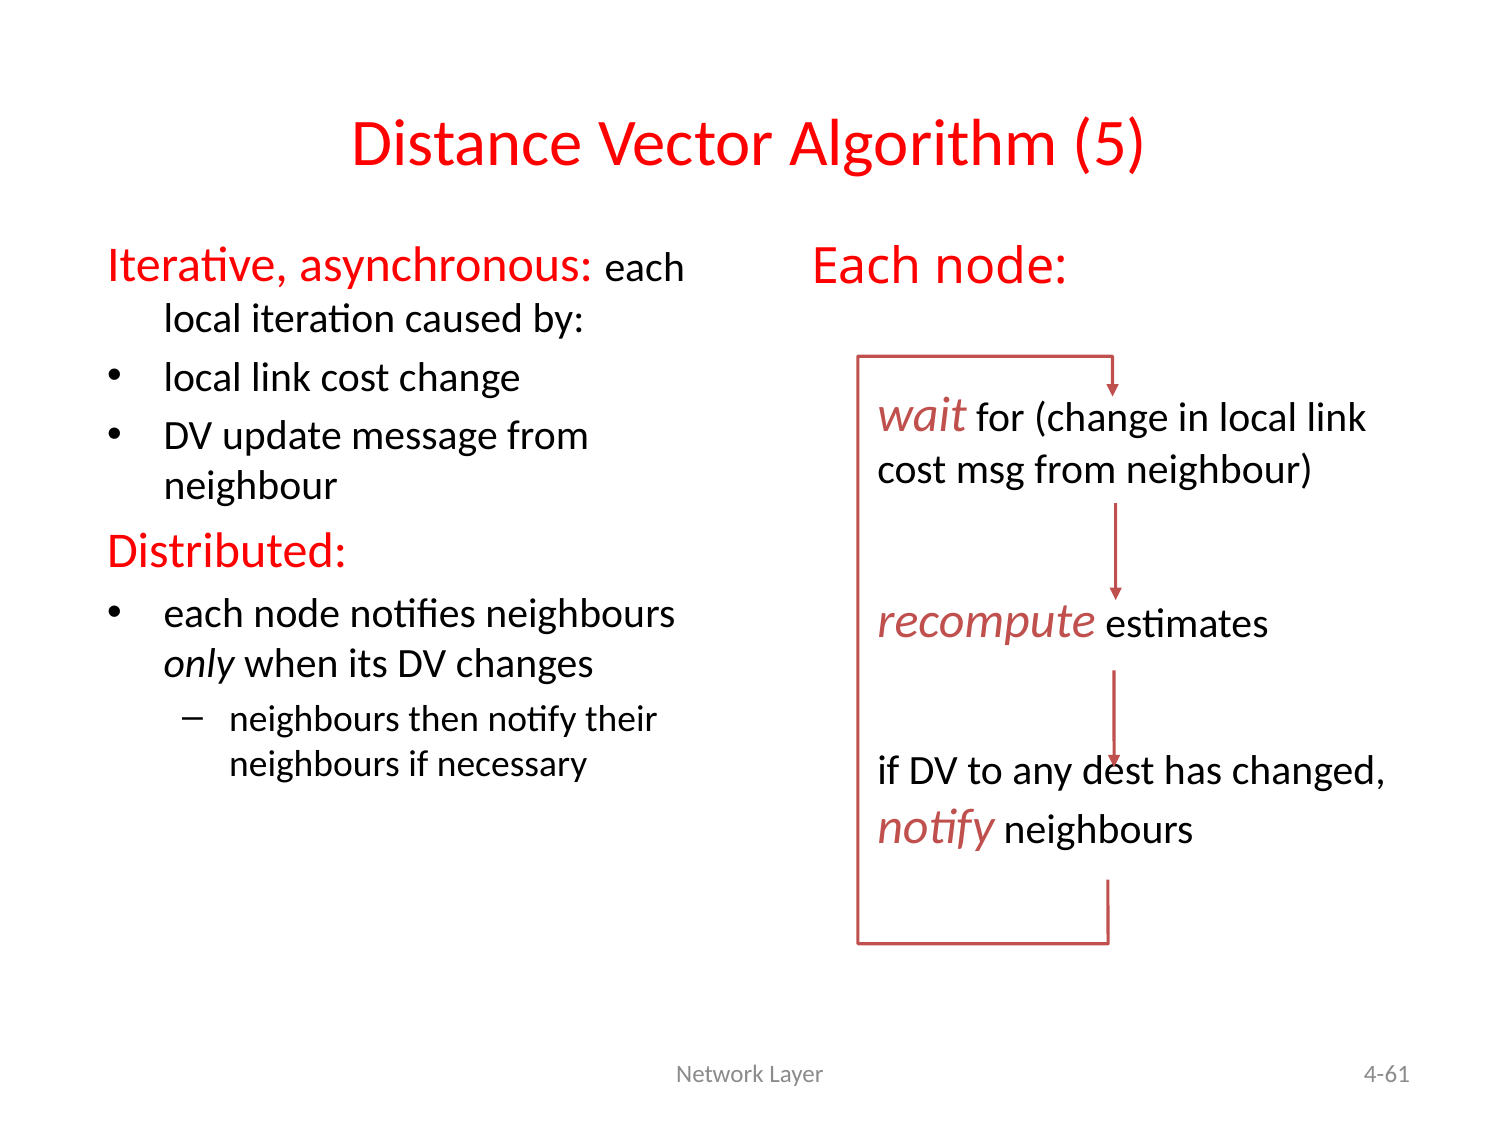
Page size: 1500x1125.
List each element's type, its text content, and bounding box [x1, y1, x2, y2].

footer Network Layer [512, 1042, 988, 1103]
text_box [857, 288, 1441, 969]
slide_number 4-61 [1074, 1042, 1425, 1103]
title Distance Vector Algorithm (5) [75, 45, 1425, 233]
text_box Each node: [796, 226, 1084, 301]
list Iterative, asynchronous: each local iteration caused by: local link cost change DV update message from neighbour Distributed: each node notifies neighbours only when its DV changes neighbours then notify their neighbours if necessary [92, 223, 713, 986]
